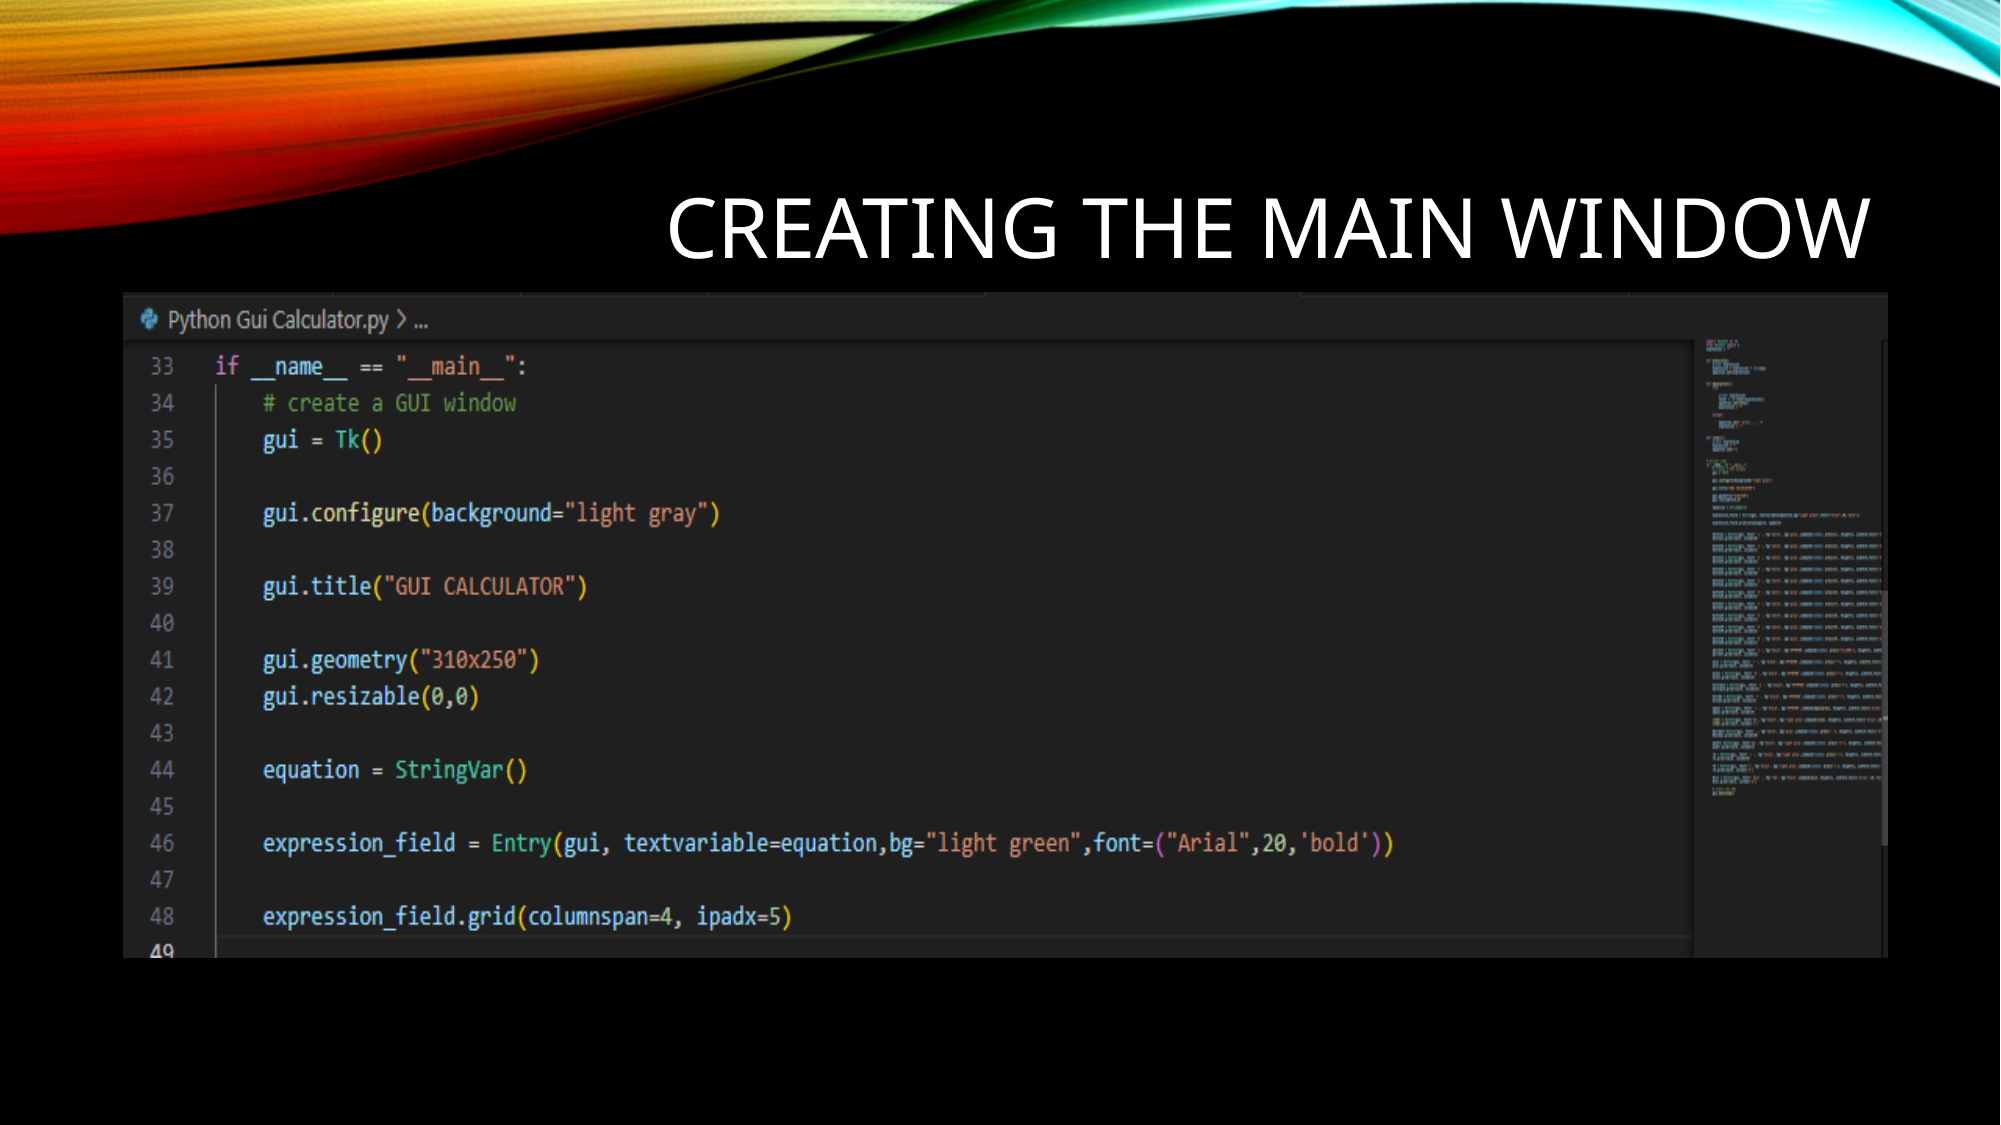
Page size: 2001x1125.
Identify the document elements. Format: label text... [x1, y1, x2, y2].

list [122, 292, 1888, 958]
picture [0, 0, 2000, 237]
title Creating the Main Window [474, 125, 1888, 292]
